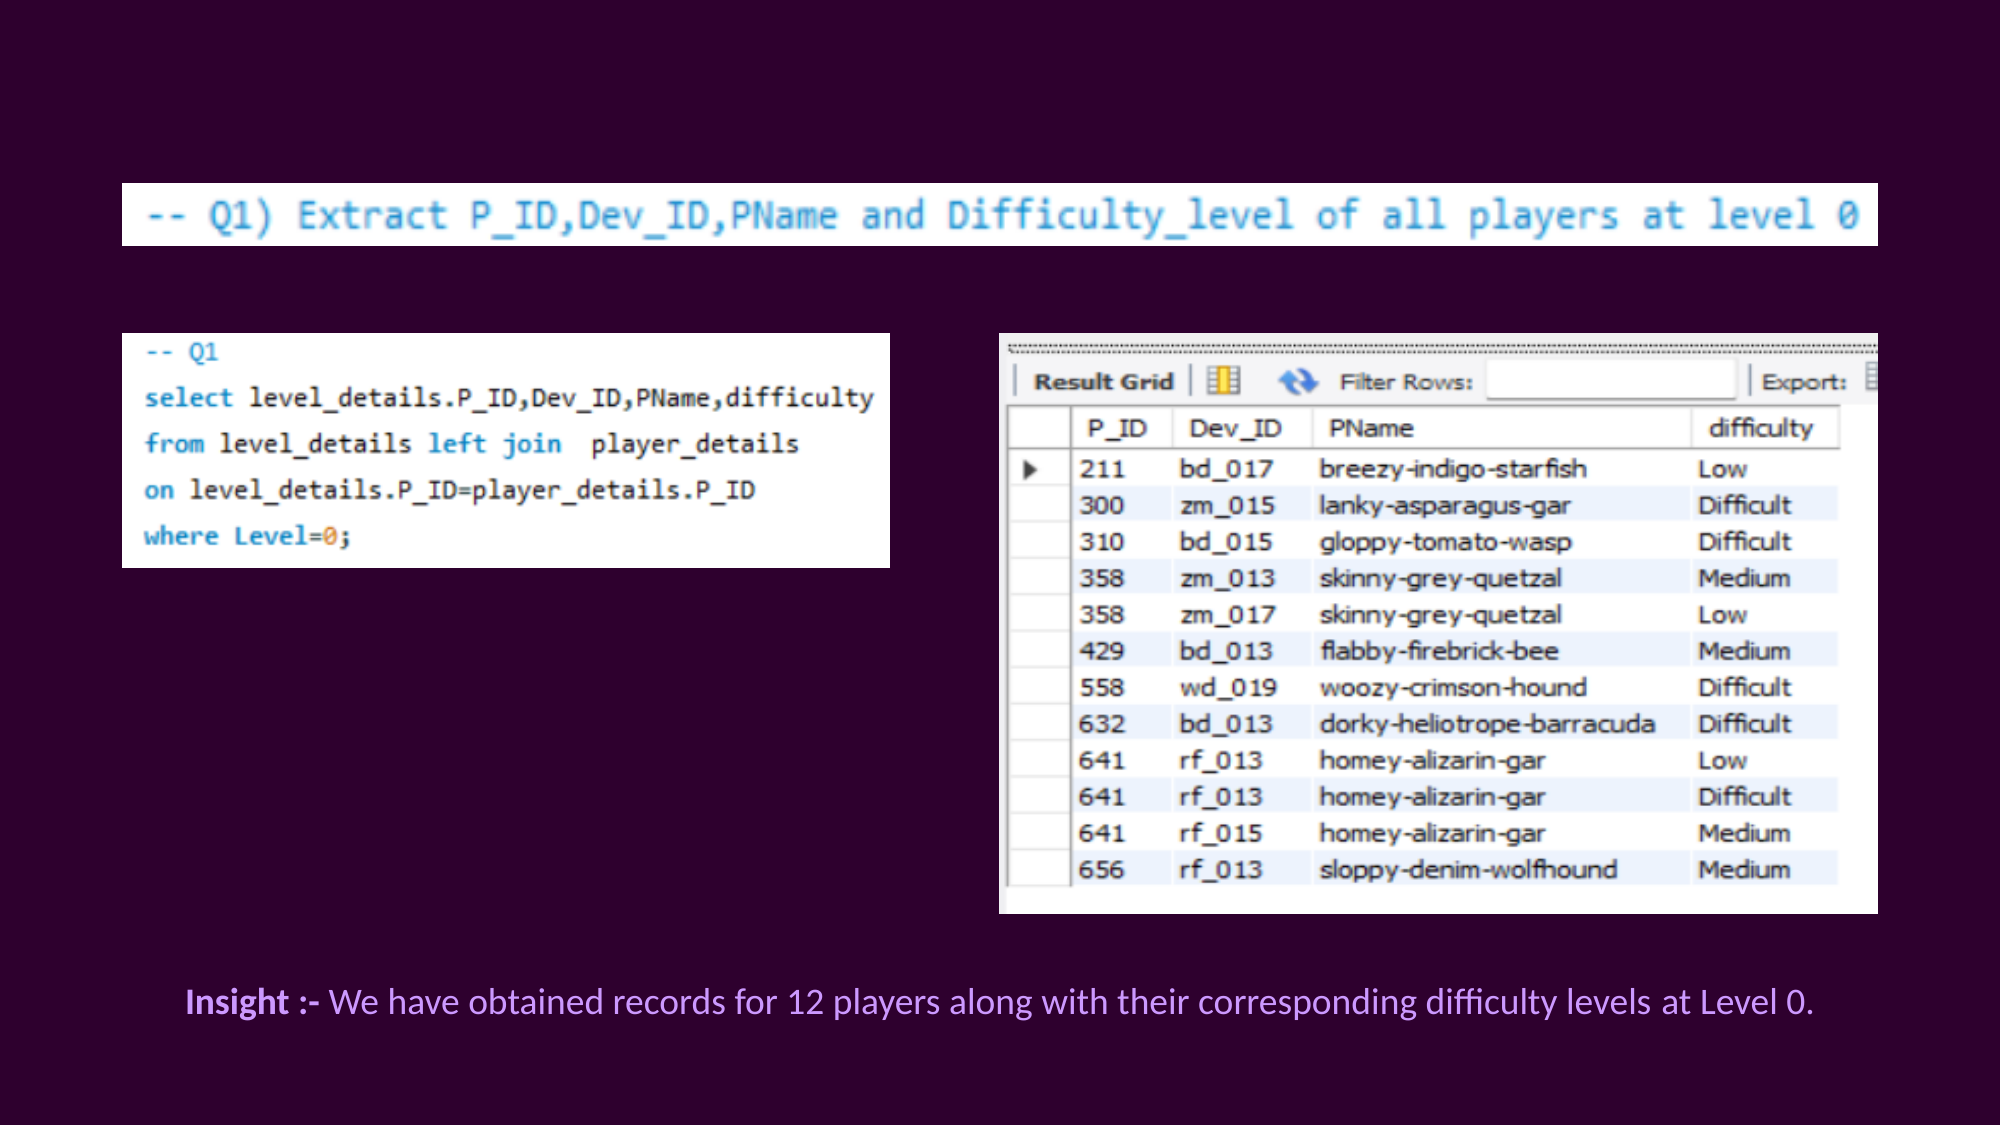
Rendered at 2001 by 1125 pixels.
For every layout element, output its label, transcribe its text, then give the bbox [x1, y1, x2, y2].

text_box Insight :- We have obtained records for 12 players along with their corresponding difficulty levels at Level 0. [128, 969, 1872, 1030]
picture [122, 333, 890, 568]
picture [122, 183, 1878, 246]
picture [999, 333, 1878, 914]
